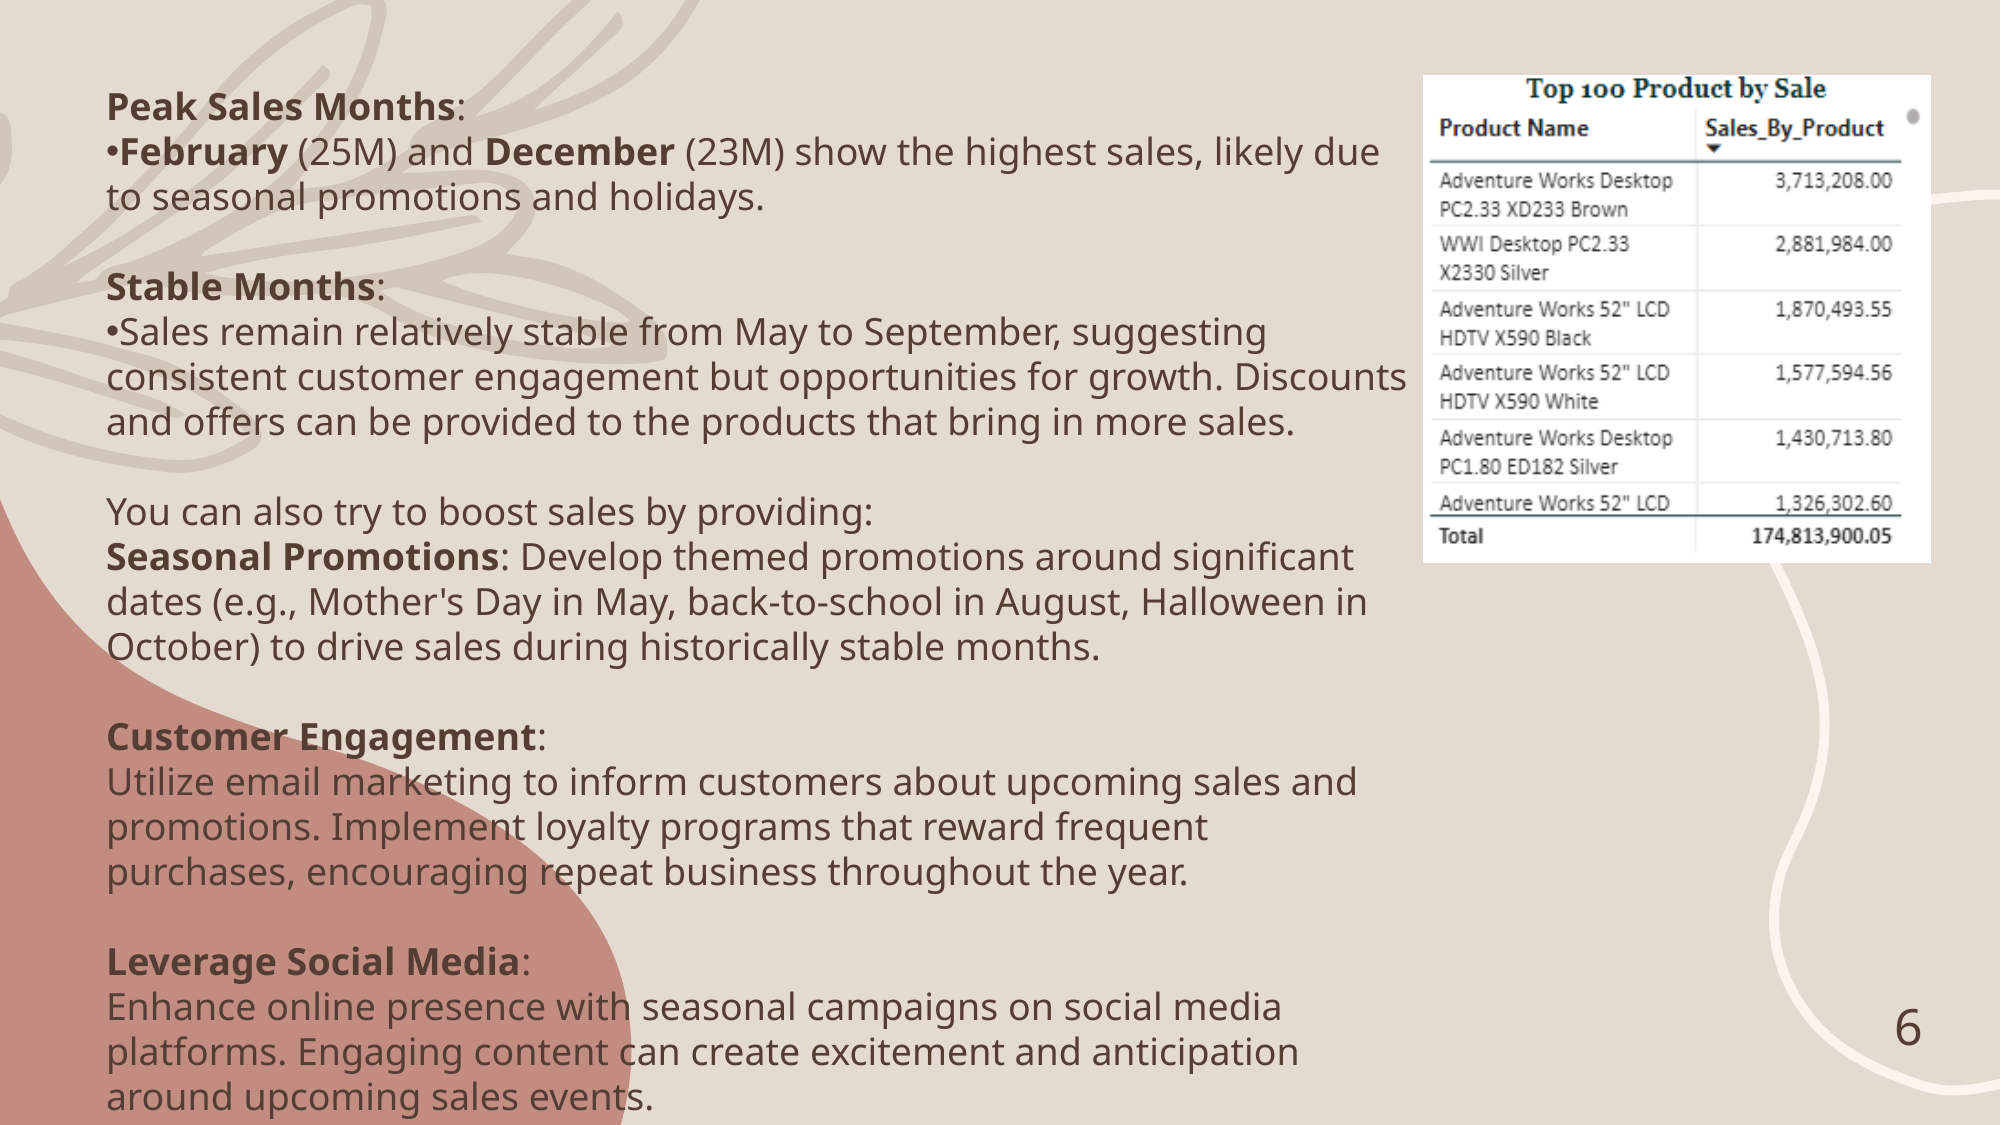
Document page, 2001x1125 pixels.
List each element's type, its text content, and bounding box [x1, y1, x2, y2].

slide_number 6 [1854, 955, 1963, 1103]
picture [1423, 75, 1931, 563]
text_box Peak Sales Months: February (25M) and December (23M) show the highest sales, likely due to seasonal promotions and holidays. Stable Months: Sales remain relatively stable from May to September, suggesting consistent customer engagement but opportunities for growth. Discounts and offers can be provided to the products that bring in more sales. You can also try to boost sales by providing: Seasonal Promotions: Develop themed promotions around significant dates (e.g., Mother's Day in May, back-to-school in August, Halloween in October) to drive sales during historically stable months. Customer Engagement: Utilize email marketing to inform customers about upcoming sales and promotions. Implement loyalty programs that reward frequent purchases, encouraging repeat business throughout the year. Leverage Social Media: Enhance online presence with seasonal campaigns on social media platforms. Engaging content can create excitement and anticipation around upcoming sales events. [91, 75, 1424, 1125]
